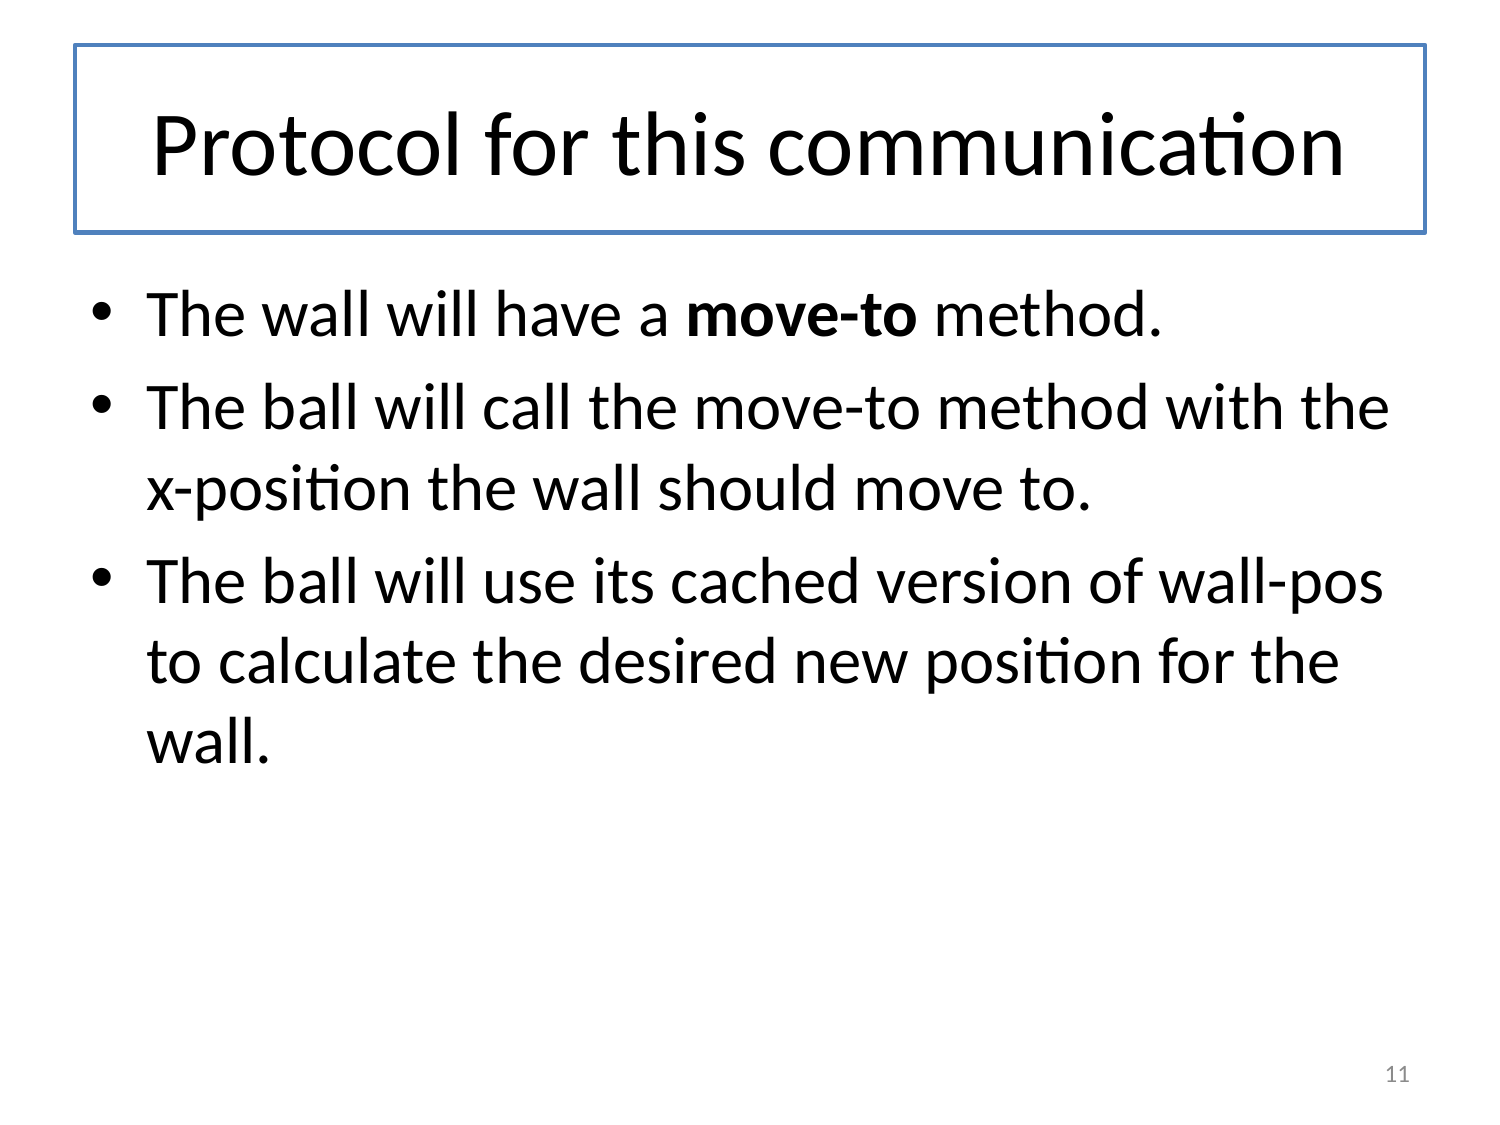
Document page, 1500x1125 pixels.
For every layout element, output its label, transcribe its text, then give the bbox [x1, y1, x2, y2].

title Protocol for this communication [73, 43, 1427, 235]
list The wall will have a move-to method. The ball will call the move-to method with the x-position the wall should move to. The ball will use its cached version of wall-pos to calculate the desired new position for the wall. [75, 262, 1425, 1005]
slide_number 11 [1074, 1042, 1425, 1103]
